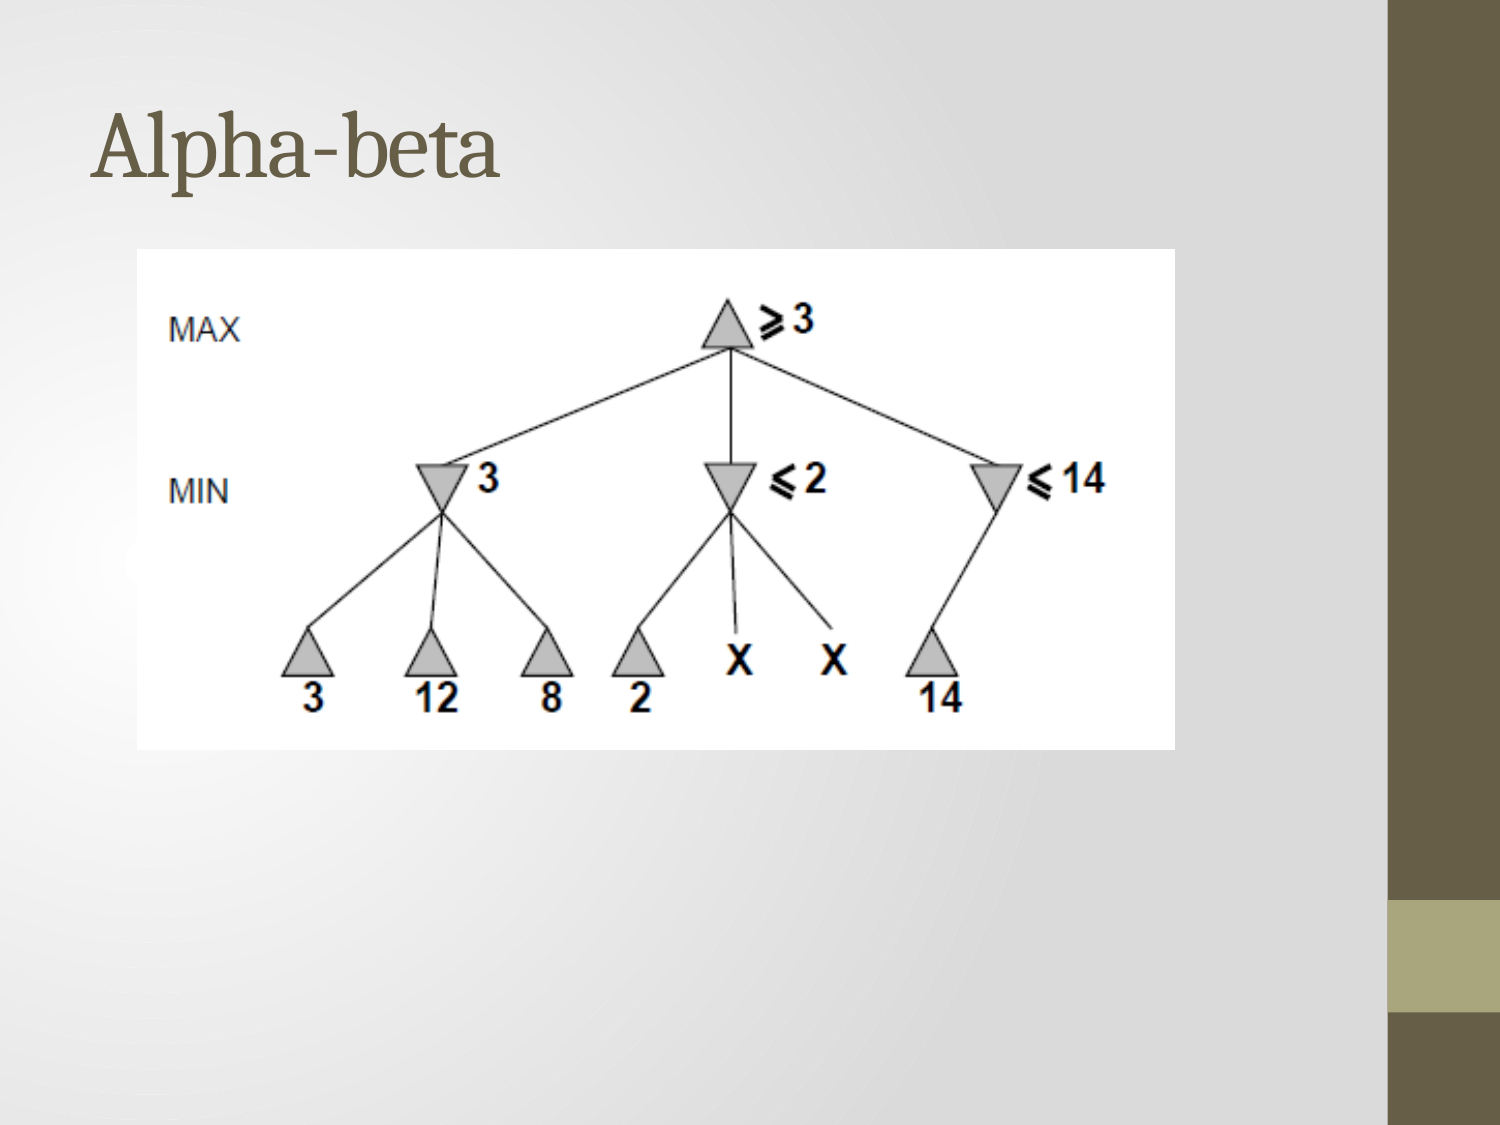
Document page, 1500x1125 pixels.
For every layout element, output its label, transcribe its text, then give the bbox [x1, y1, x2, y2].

title Alpha-beta [75, 45, 1325, 233]
picture [136, 249, 1176, 751]
